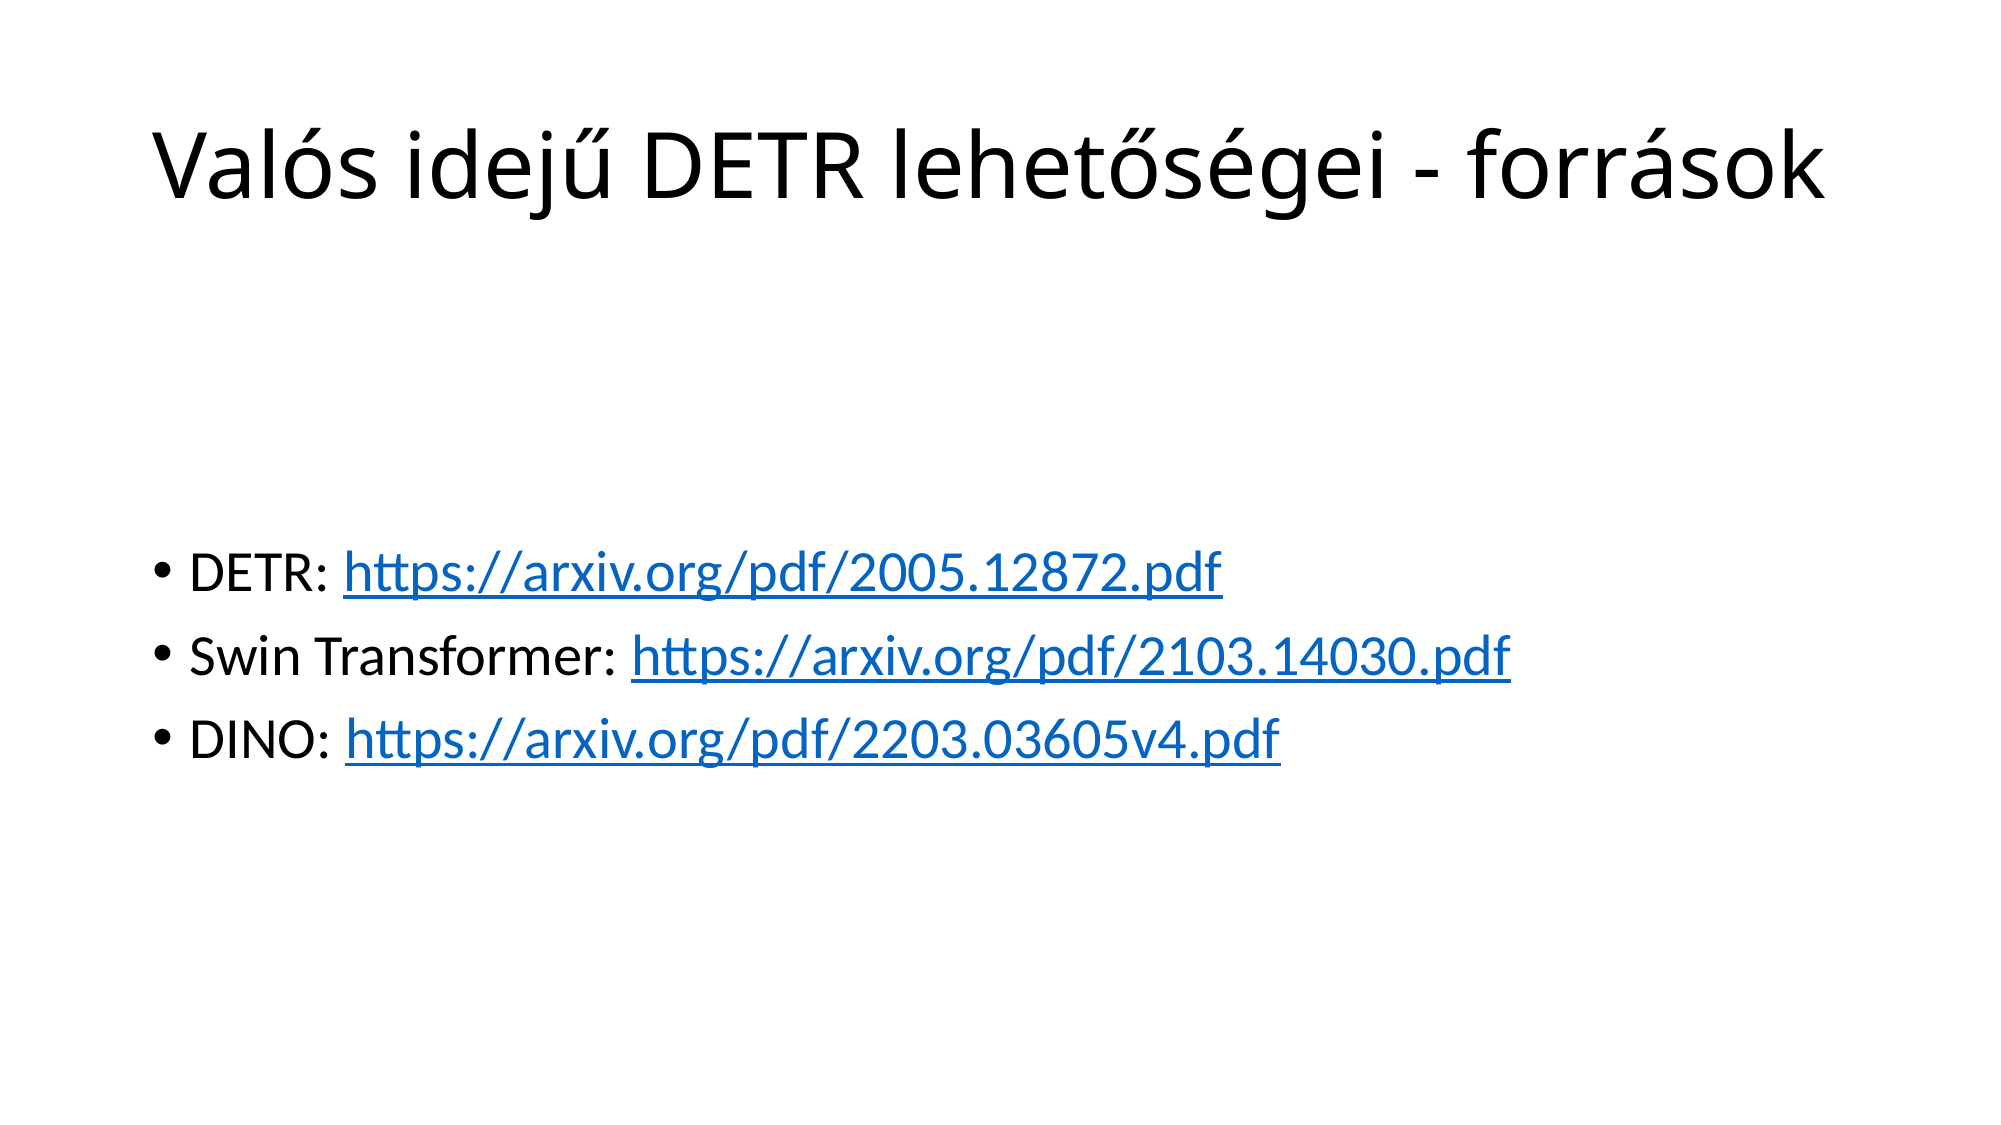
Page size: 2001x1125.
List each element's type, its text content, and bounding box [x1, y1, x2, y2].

list DETR: https://arxiv.org/pdf/2005.12872.pdf Swin Transformer: https://arxiv.org/pdf/2103.14030.pdf DINO: https://arxiv.org/pdf/2203.03605v4.pdf [137, 299, 1863, 1014]
title Valós idejű DETR lehetőségei - források [137, 59, 1863, 278]
